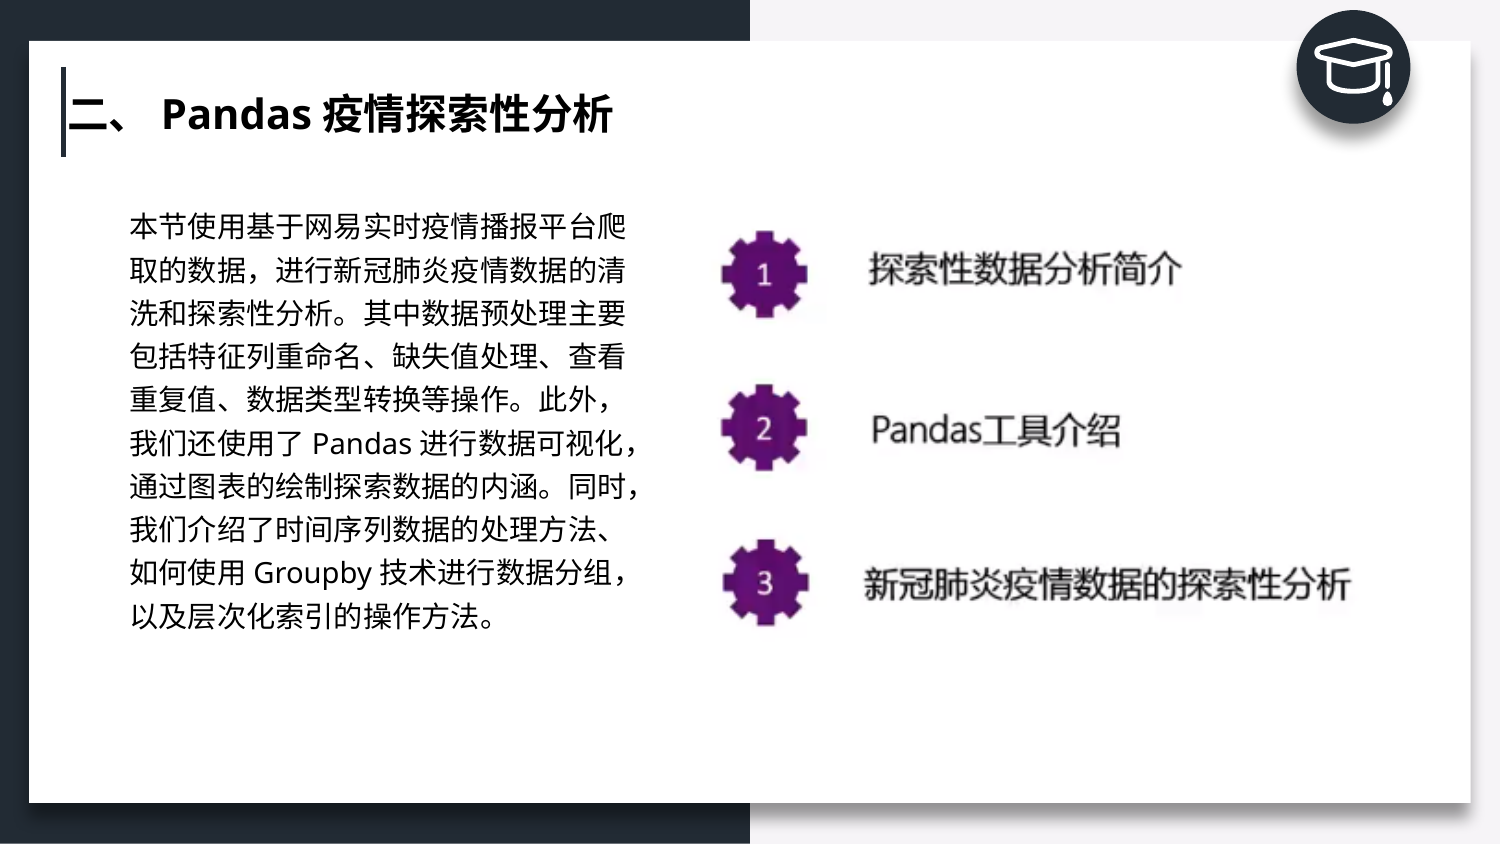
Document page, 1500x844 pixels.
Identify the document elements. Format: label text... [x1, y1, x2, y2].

text_box 二、Pandas疫情探索性分析 [52, 80, 630, 146]
picture [664, 196, 1430, 649]
text_box 本节使用基于网易实时疫情播报平台爬取的数据，进行新冠肺炎疫情数据的清洗和探索性分析。其中数据预处理主要包括特征列重命名、缺失值处理、查看重复值、数据类型转换等操作。此外，我们还使用了Pandas进行数据可视化，通过图表的绘制探索数据的内涵。同时，我们介绍了时间序列数据的处理方法、如何使用Groupby技术进行数据分组，以及层次化索引的操作方法。 [114, 193, 646, 641]
